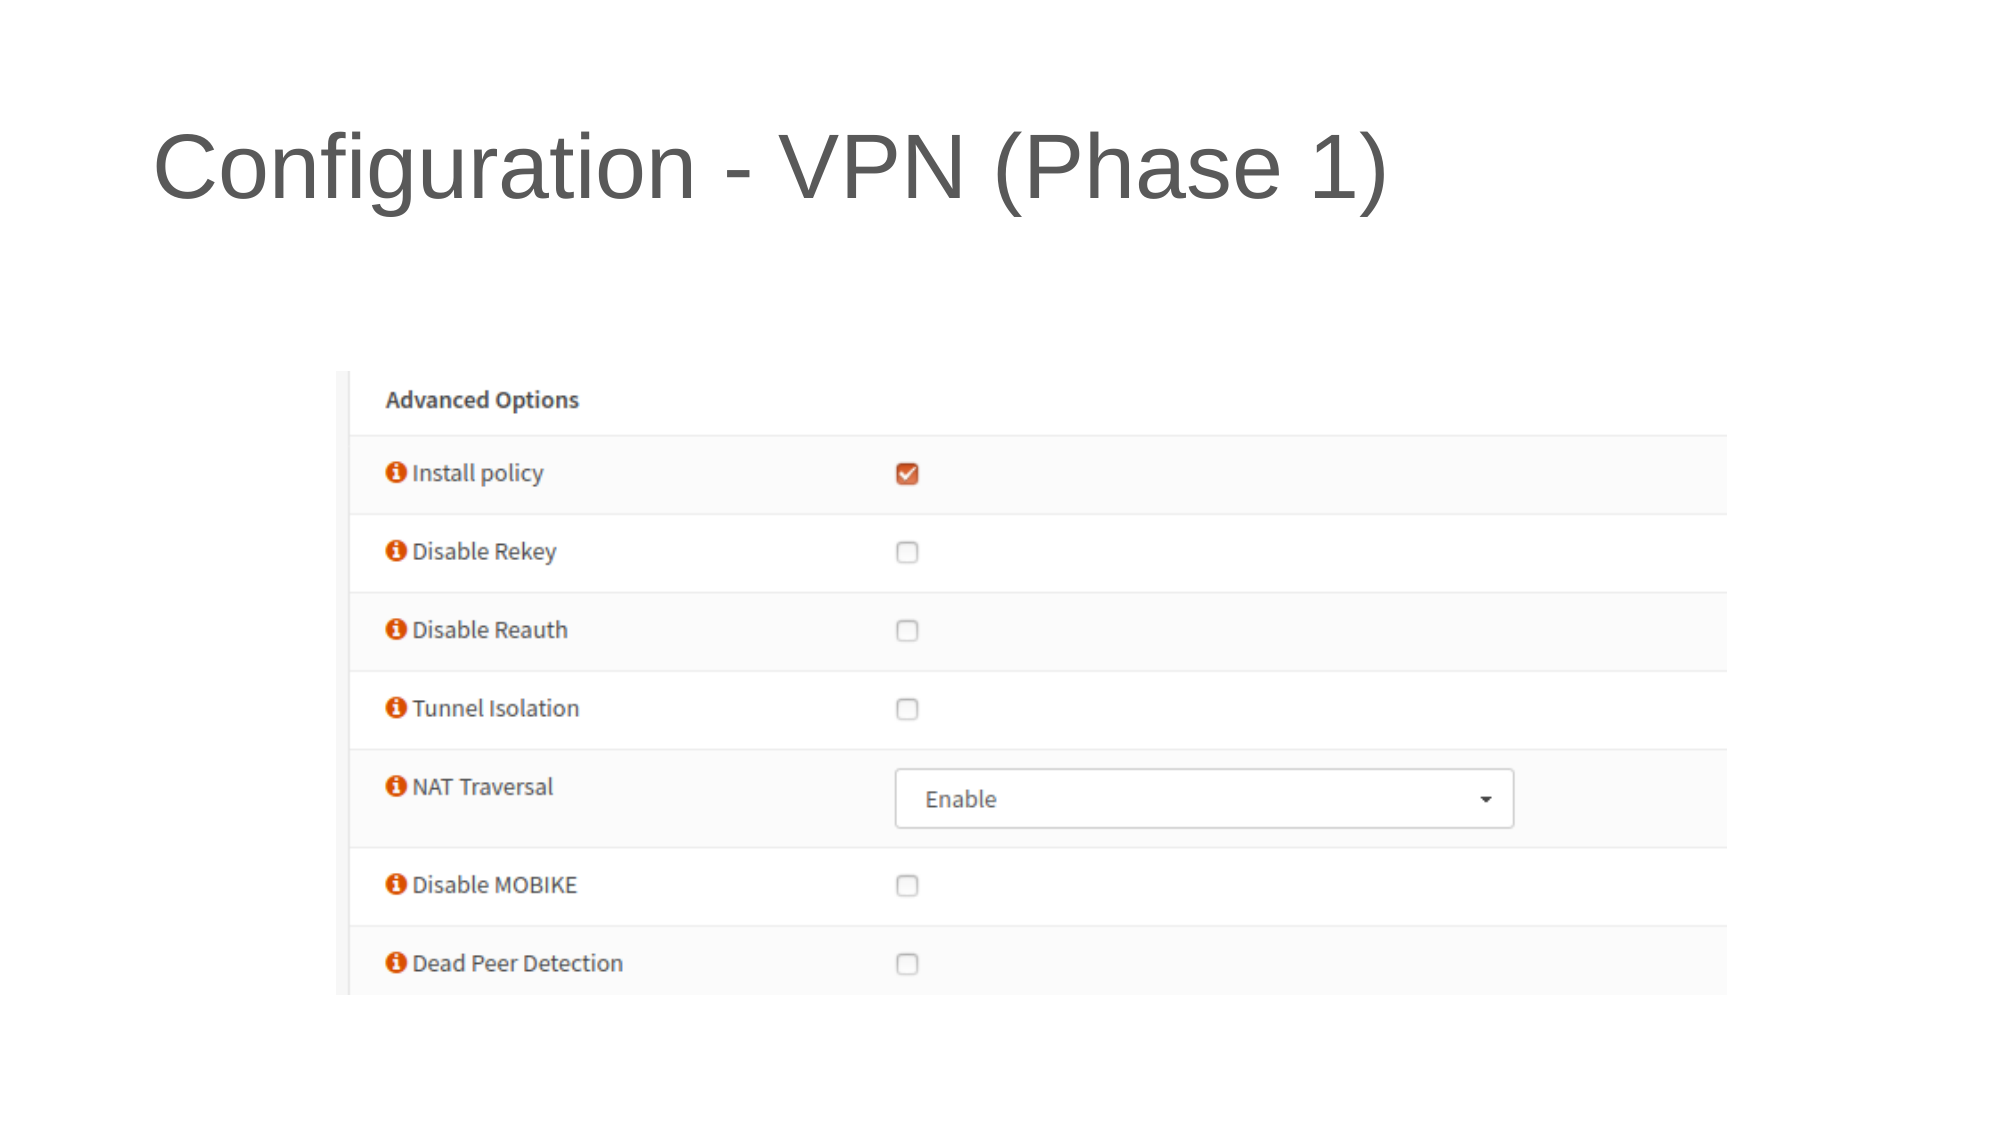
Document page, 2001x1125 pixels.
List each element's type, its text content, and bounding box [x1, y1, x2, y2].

title Configuration - VPN (Phase 1) [137, 59, 1863, 278]
picture [336, 371, 1727, 995]
